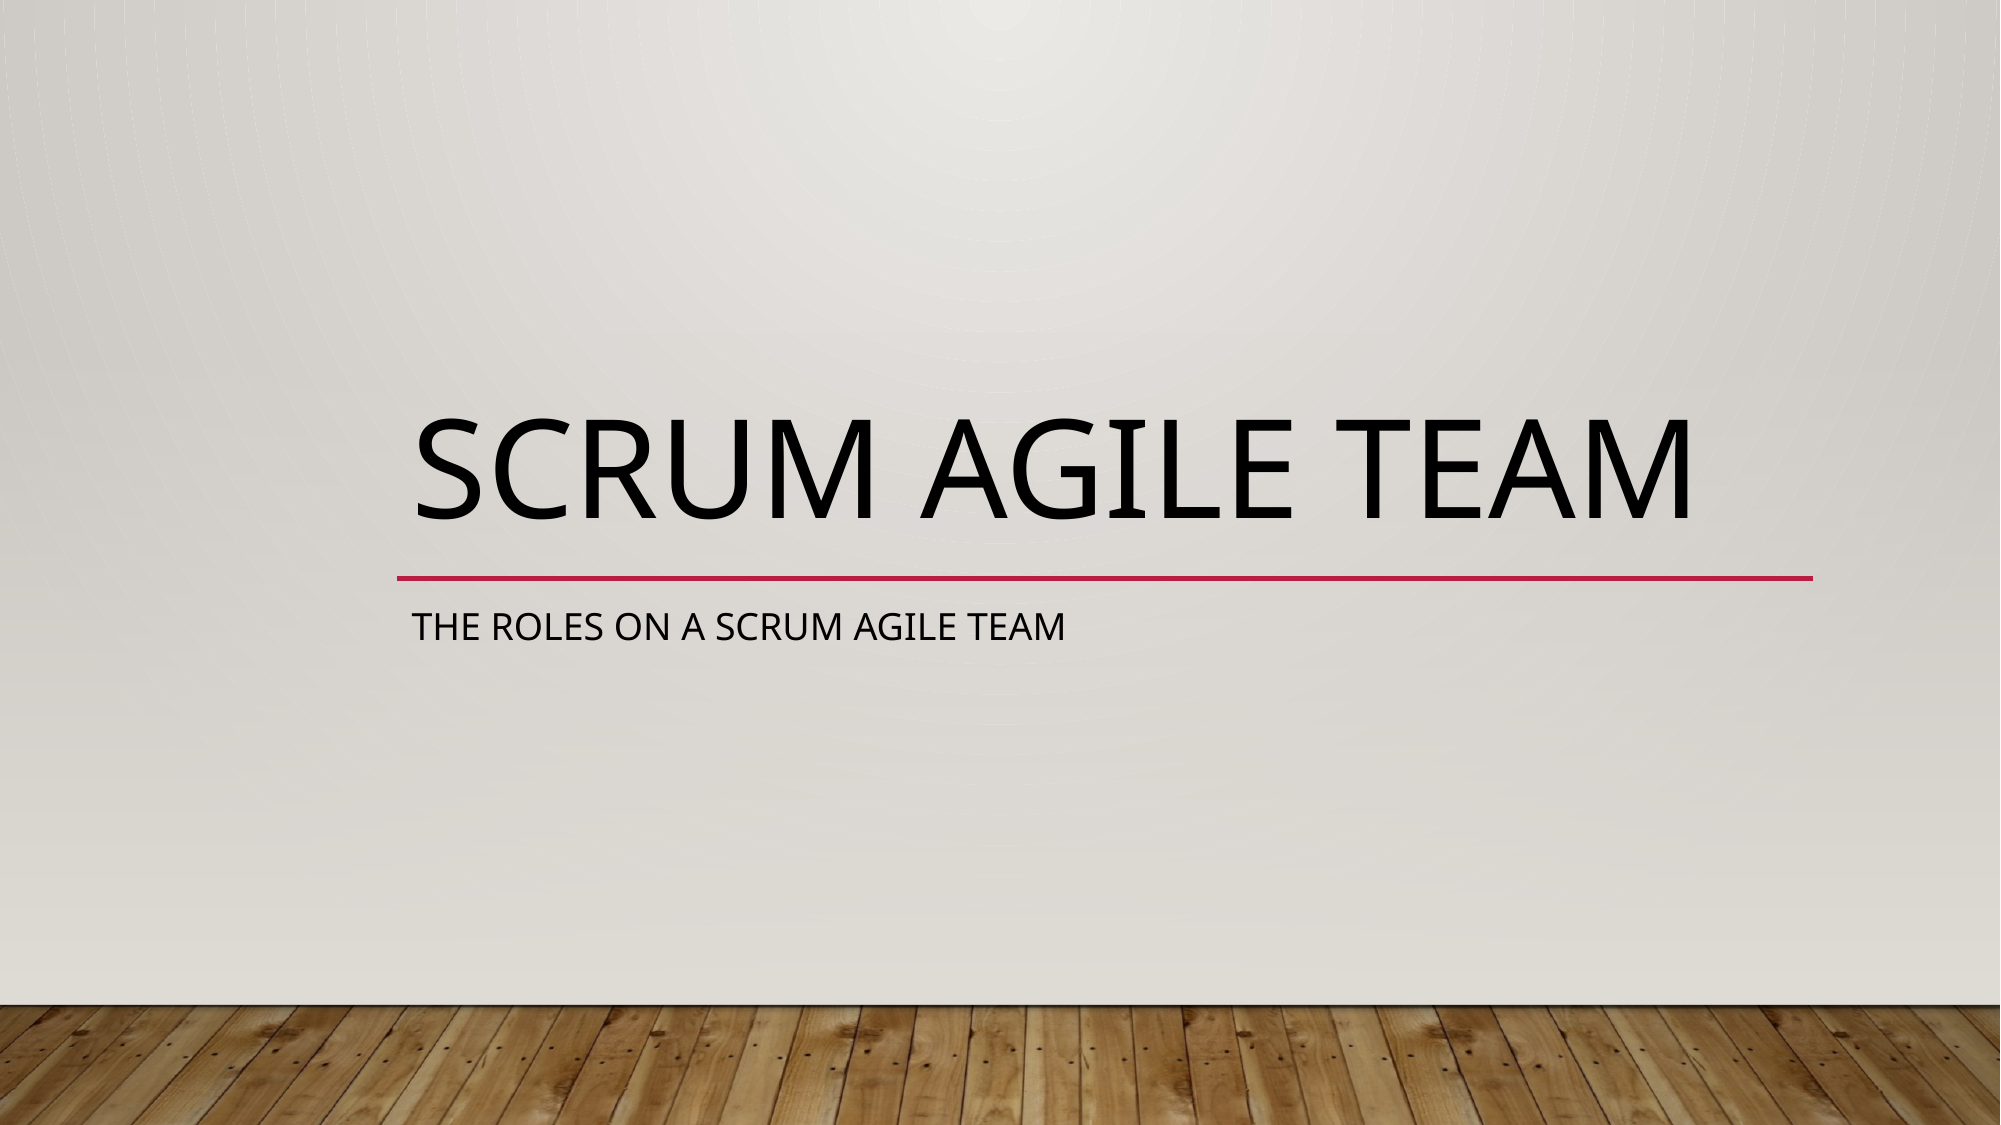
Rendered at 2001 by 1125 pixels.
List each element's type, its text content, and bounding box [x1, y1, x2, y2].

title Scrum Agile Team [396, 131, 1814, 549]
subtitle The roles on a Scrum Agile Team [396, 579, 1814, 740]
picture [0, 1005, 2000, 1125]
